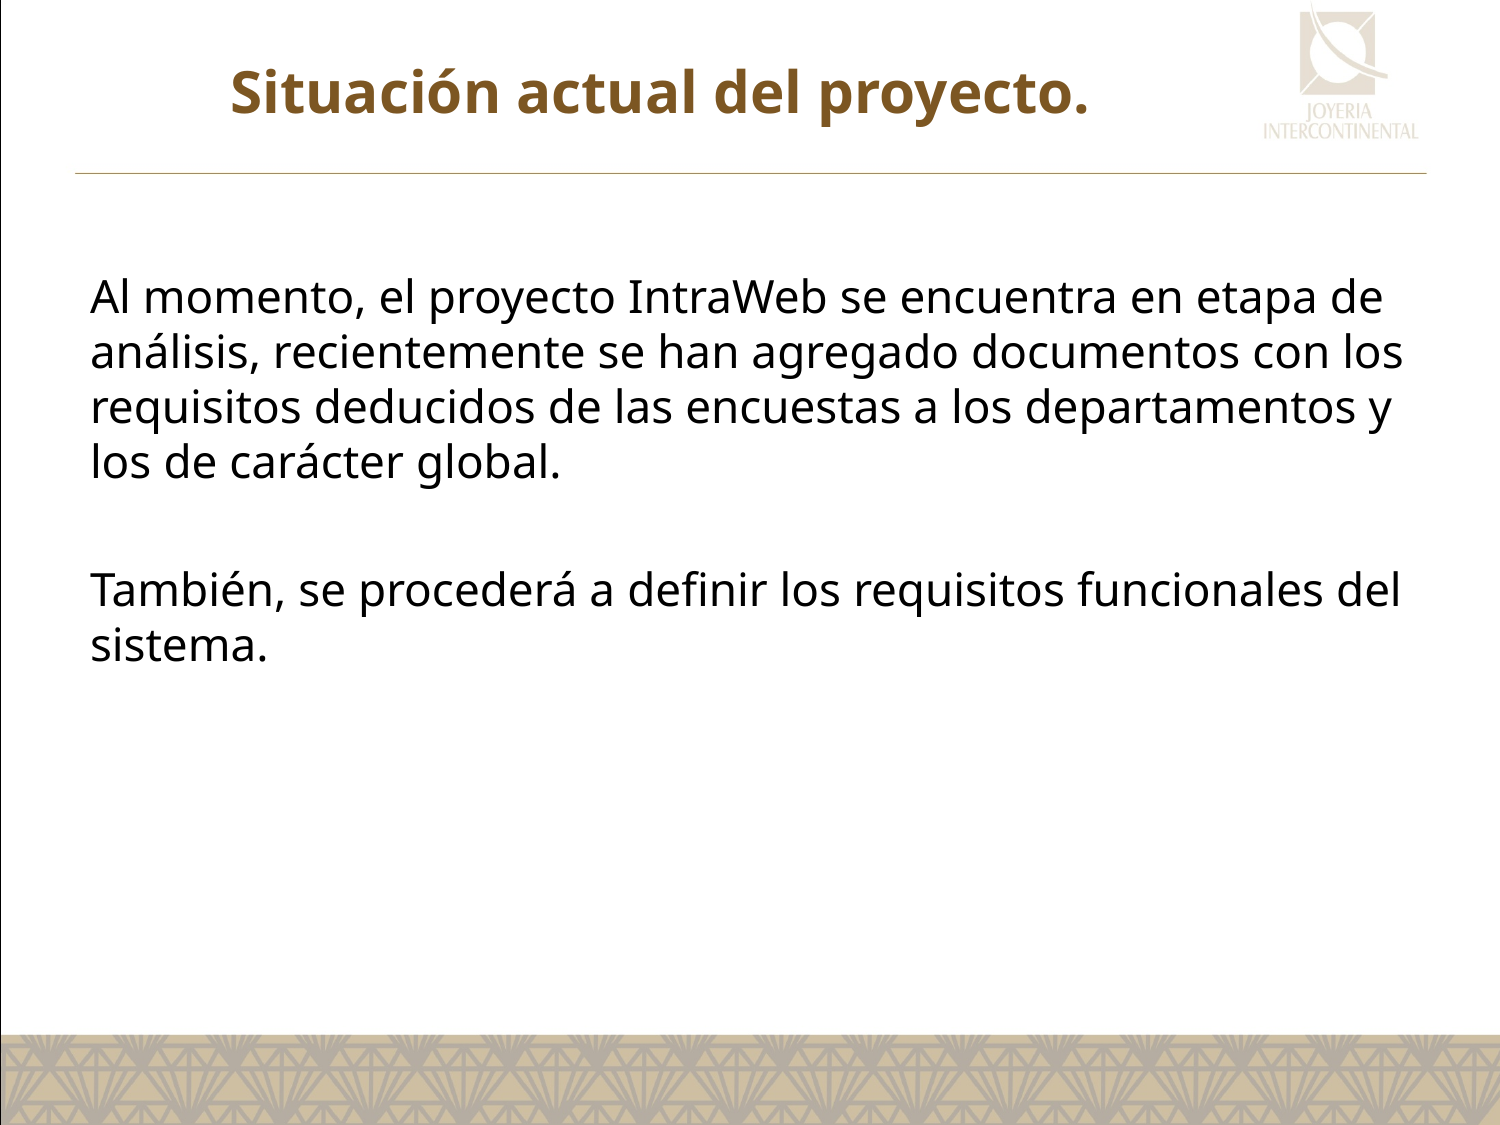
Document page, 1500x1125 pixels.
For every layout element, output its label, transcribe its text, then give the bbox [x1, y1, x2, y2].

picture [0, 0, 1500, 1125]
title Situación actual del proyecto. [75, 37, 1247, 143]
list Al momento, el proyecto IntraWeb se encuentra en etapa de análisis, recientemente se han agregado documentos con los requisitos deducidos de las encuestas a los departamentos y los de carácter global. También, se procederá a definir los requisitos funcionales del sistema. [75, 196, 1424, 1005]
